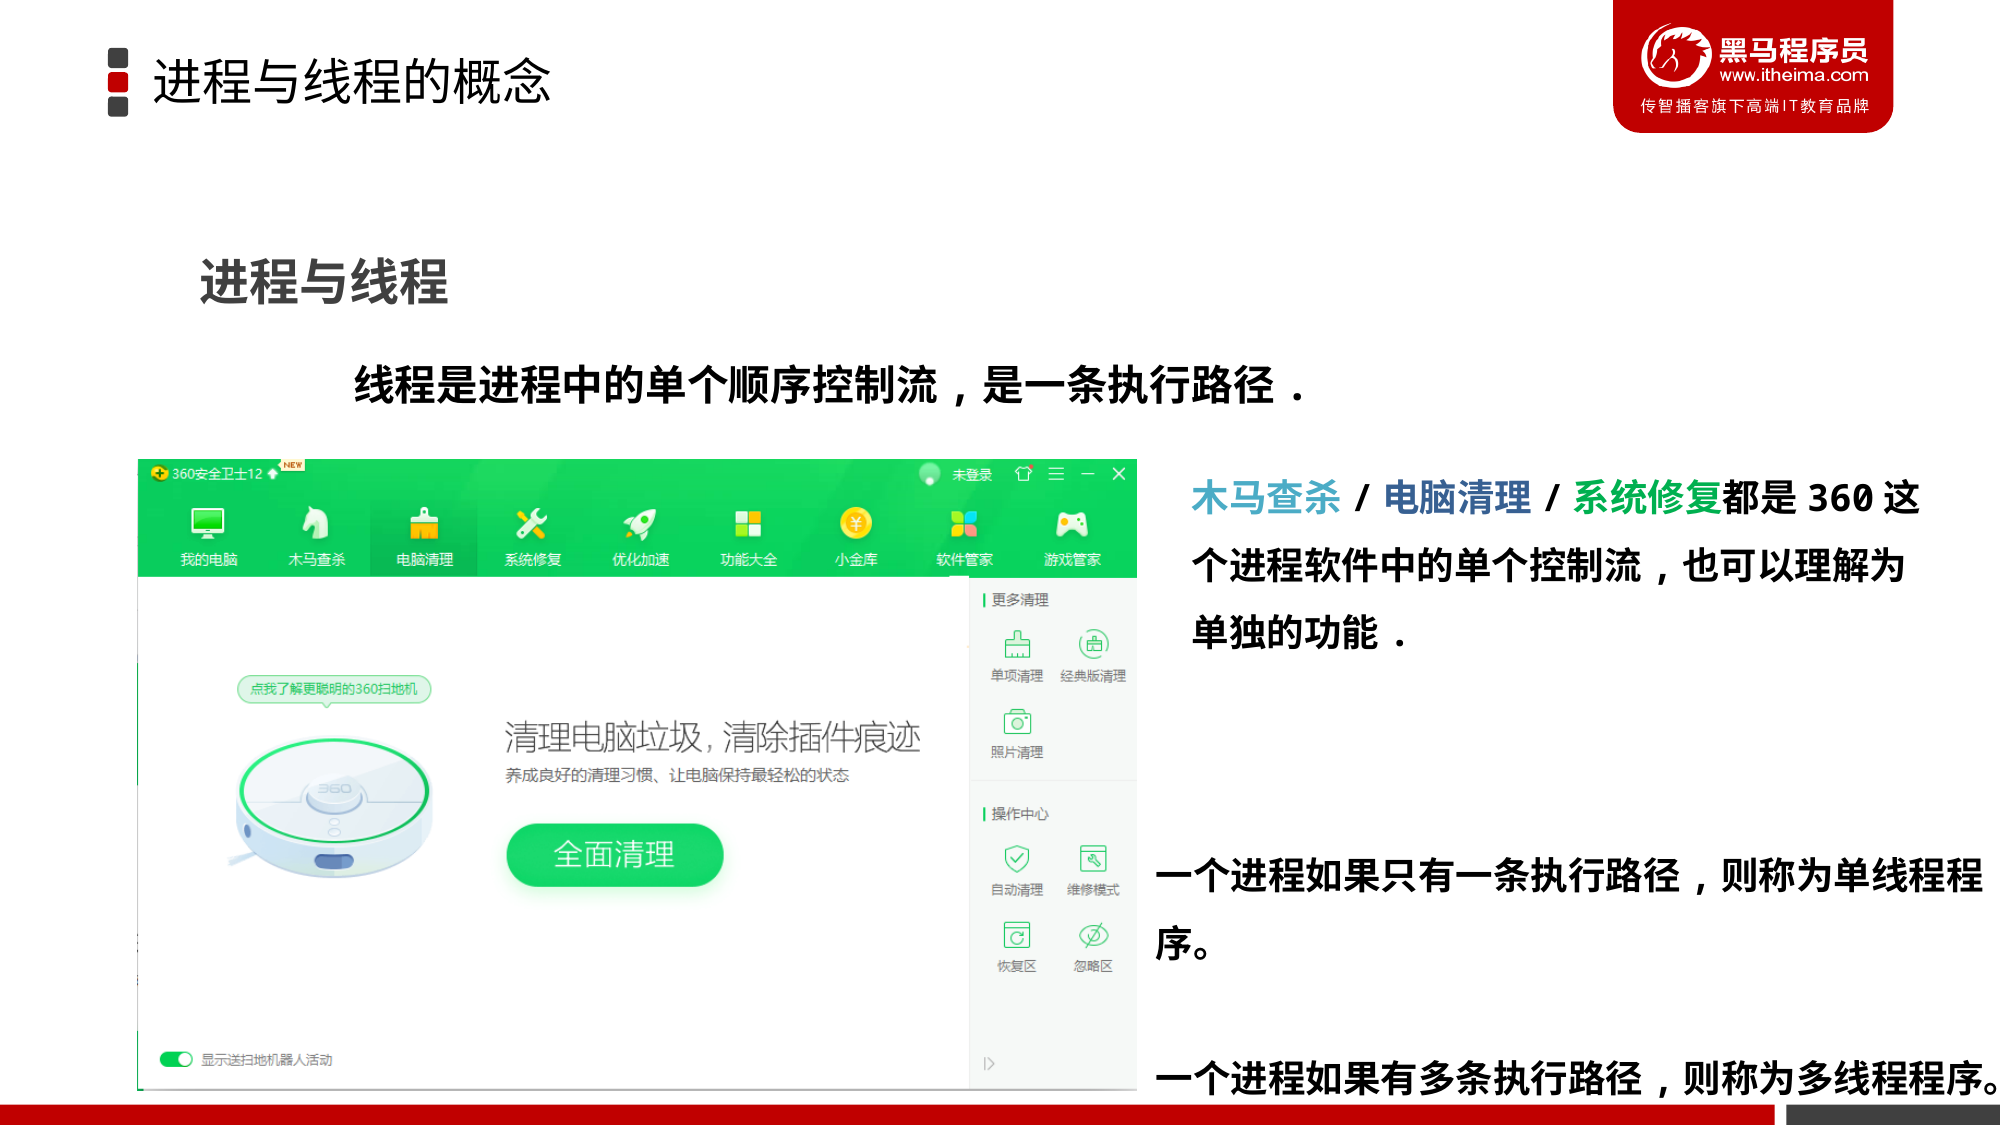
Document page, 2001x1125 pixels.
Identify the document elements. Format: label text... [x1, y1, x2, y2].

text_box 线程是进程中的单个顺序控制流,是一条执行路径. [338, 326, 1615, 416]
picture [1616, 11, 1894, 125]
text_box 木马查杀/电脑清理/系统修复都是360这个进程软件中的单个控制流,也可以理解为单独的功能. [1177, 444, 1953, 662]
text_box 进程与线程 [184, 212, 954, 318]
text_box 一个进程如果只有一条执行路径,则称为单线程程序。 一个进程如果有多条执行路径,则称为多线程程序。 [1140, 822, 2000, 1107]
picture [137, 459, 1137, 1091]
text_box 进程与线程的概念 [137, 0, 1315, 173]
